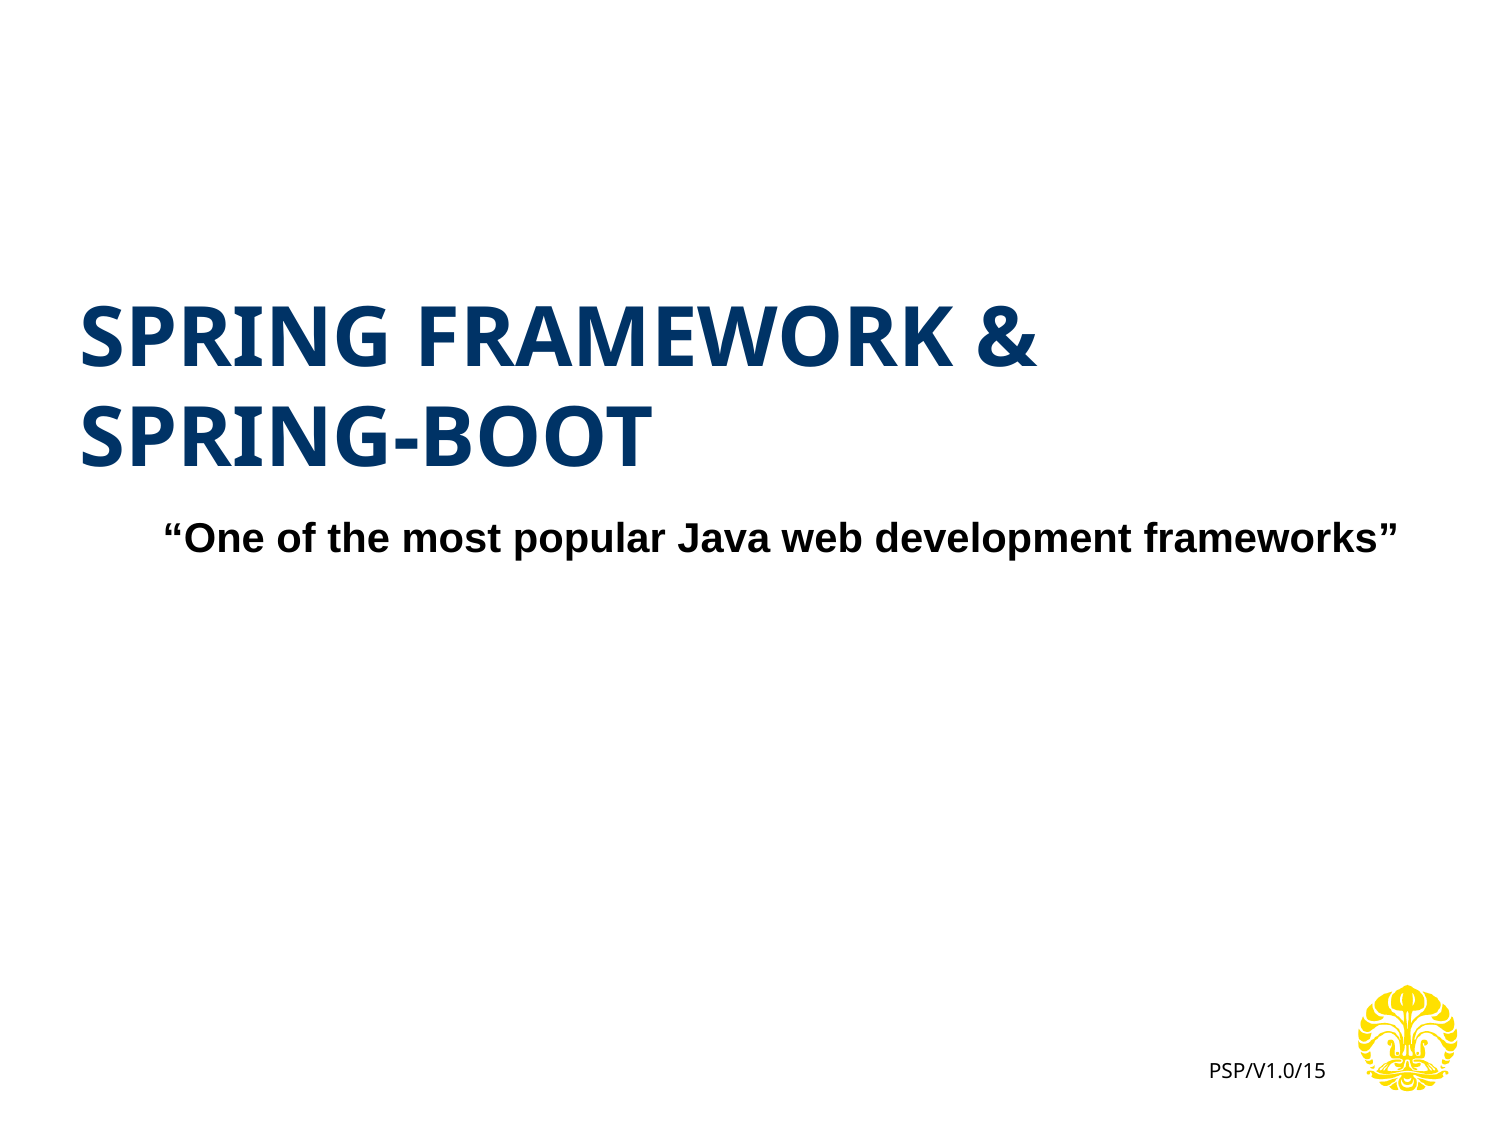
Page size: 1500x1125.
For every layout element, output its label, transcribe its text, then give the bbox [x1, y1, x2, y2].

list “One of the most popular Java web development frameworks” [147, 508, 1423, 755]
title Spring Framework & Spring-Boot [64, 273, 1340, 491]
